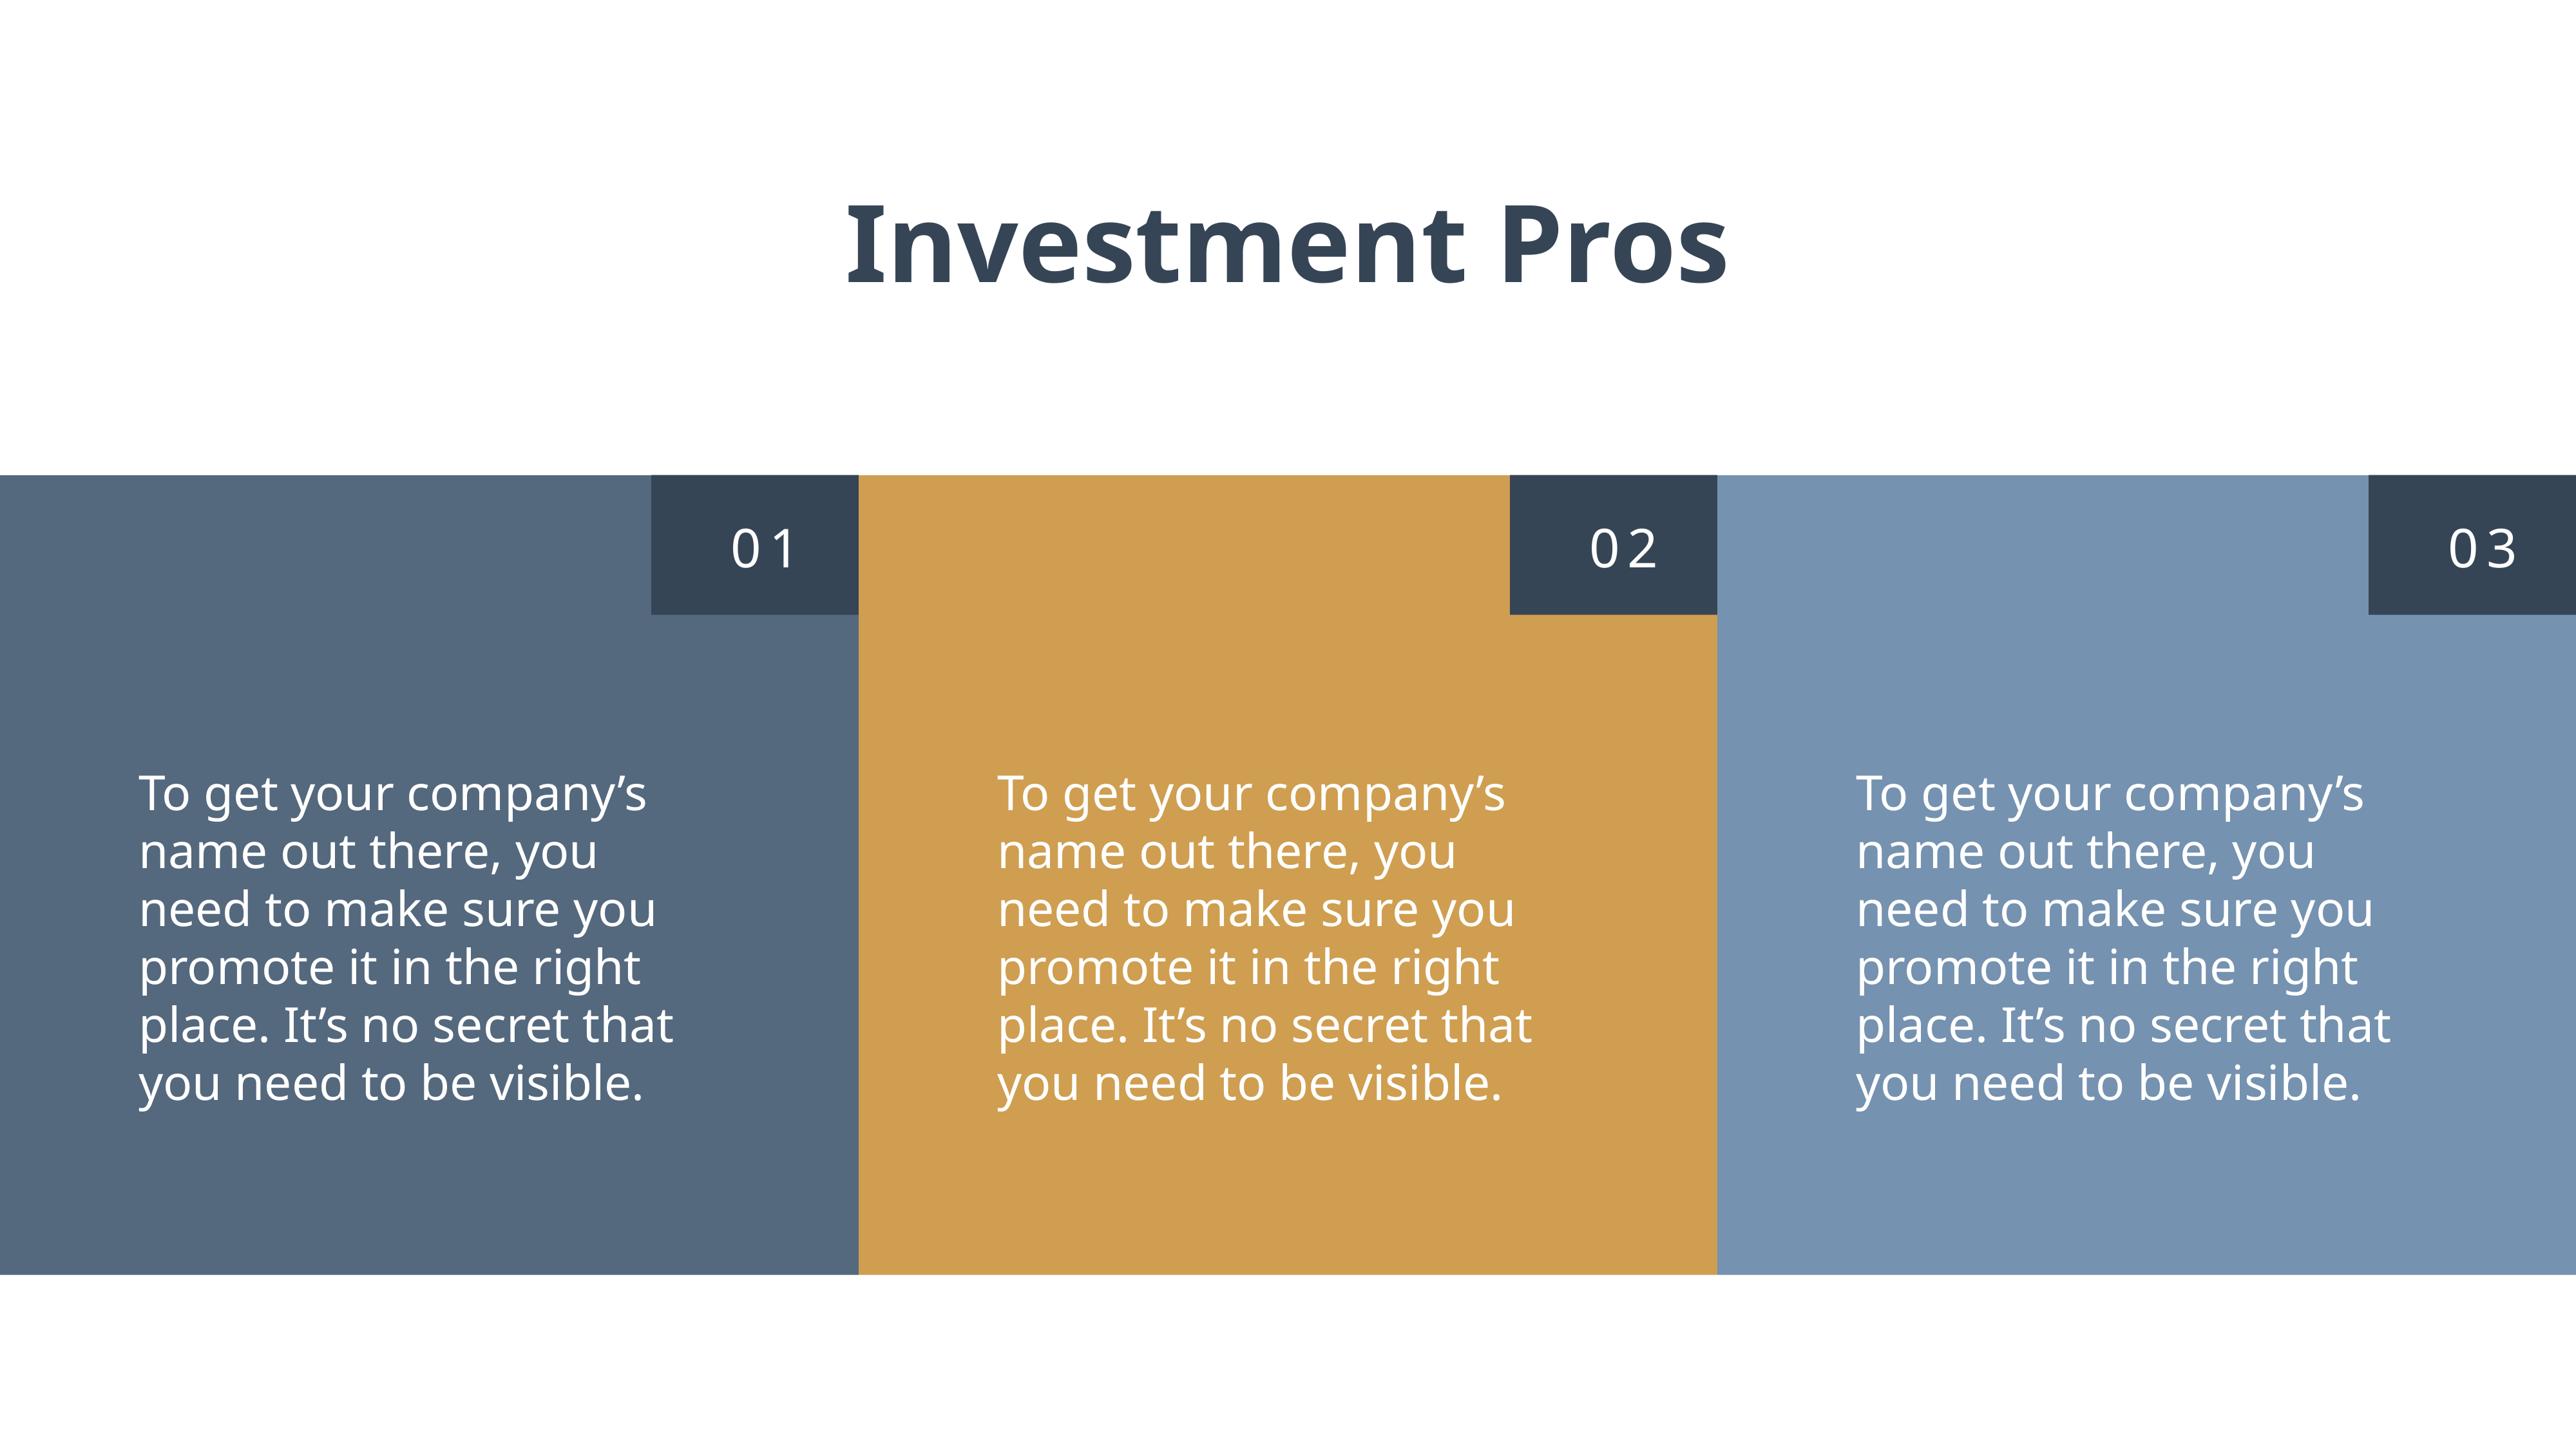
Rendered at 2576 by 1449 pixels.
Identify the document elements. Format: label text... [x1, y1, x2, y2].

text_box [0, 475, 2576, 1275]
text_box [1510, 475, 1717, 615]
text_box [651, 475, 859, 615]
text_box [2369, 475, 2576, 615]
text_box Investment Pros [663, 170, 1913, 309]
